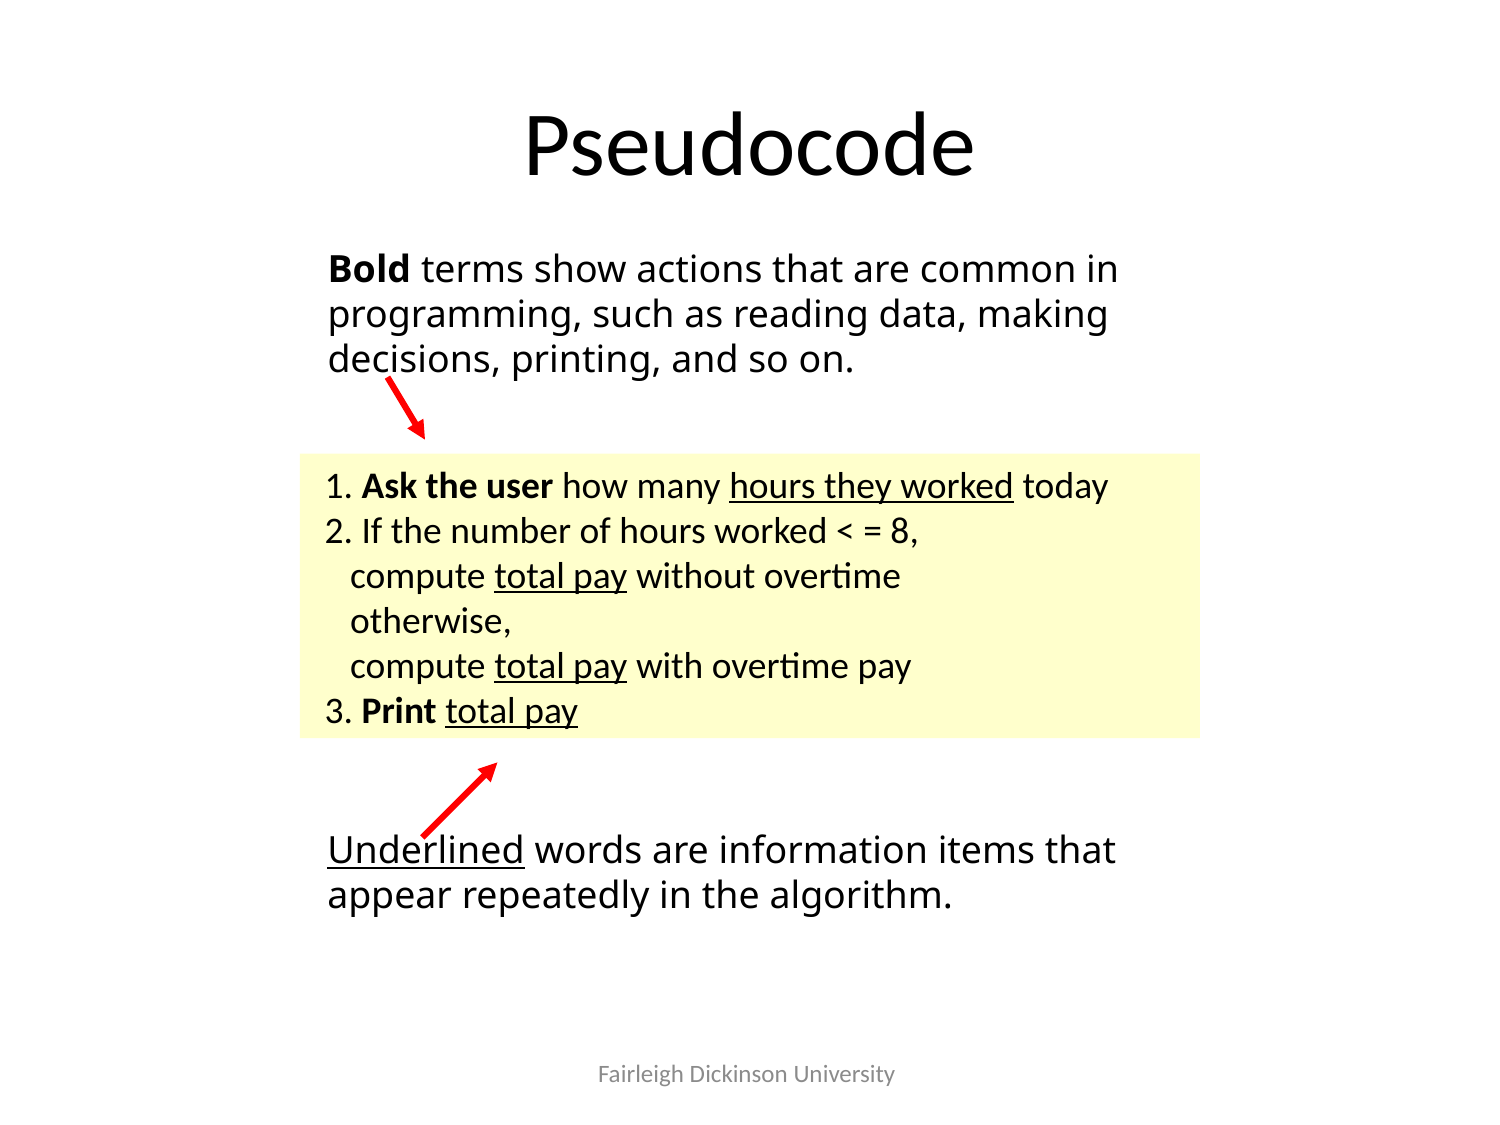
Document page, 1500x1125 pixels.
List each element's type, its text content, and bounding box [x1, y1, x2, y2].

text_box Underlined words are information items that appear repeatedly in the algorithm. [312, 818, 1213, 924]
list Bold terms show actions that are common in programming, such as reading data, making decisions, printing, and so on. [312, 237, 1213, 818]
text_box [387, 377, 425, 440]
title Pseudocode [75, 45, 1425, 233]
text_box [422, 762, 498, 838]
text_box 1. Ask the user how many hours they worked today 2. If the number of hours worked < = 8, compute total pay without overtime otherwise, compute total pay with overtime pay 3. Print total pay [299, 453, 1200, 739]
footer Fairleigh Dickinson University [512, 1042, 988, 1103]
